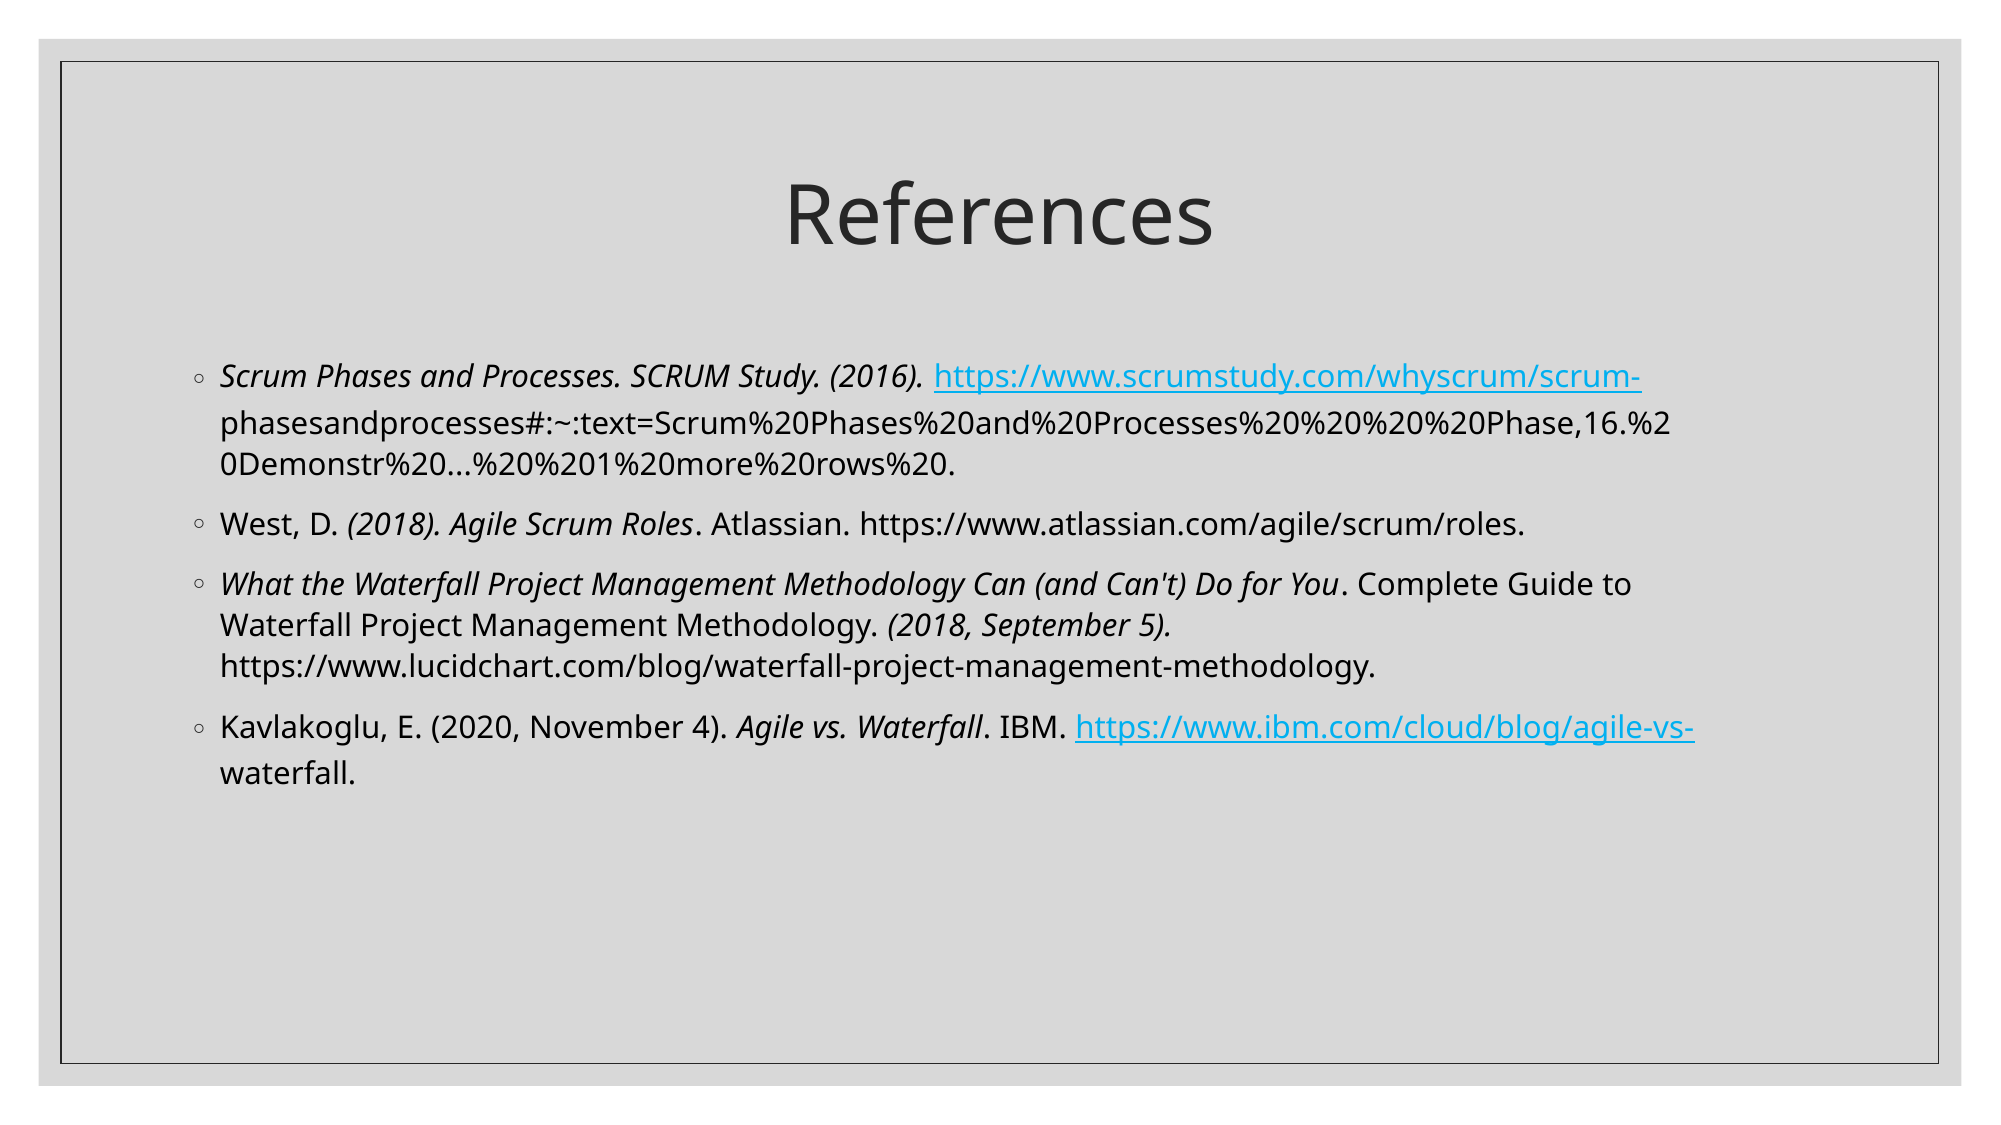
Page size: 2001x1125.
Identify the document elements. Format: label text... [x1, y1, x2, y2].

list Scrum Phases and Processes. SCRUM Study. (2016). https://www.scrumstudy.com/whyscrum/scrum- phasesandprocesses#:~:text=Scrum%20Phases%20and%20Processes%20%20%20%20Phase,16.%2 0Demonstr%20...%20%201%20more%20rows%20. West, D. (2018). Agile Scrum Roles. Atlassian. https://www.atlassian.com/agile/scrum/roles. What the Waterfall Project Management Methodology Can (and Can't) Do for You. Complete Guide to Waterfall Project Management Methodology. (2018, September 5). https://www.lucidchart.com/blog/waterfall-project-management-methodology. Kavlakoglu, E. (2020, November 4). Agile vs. Waterfall. IBM. https://www.ibm.com/cloud/blog/agile-vs- waterfall. [174, 345, 1825, 977]
title References [174, 105, 1825, 331]
